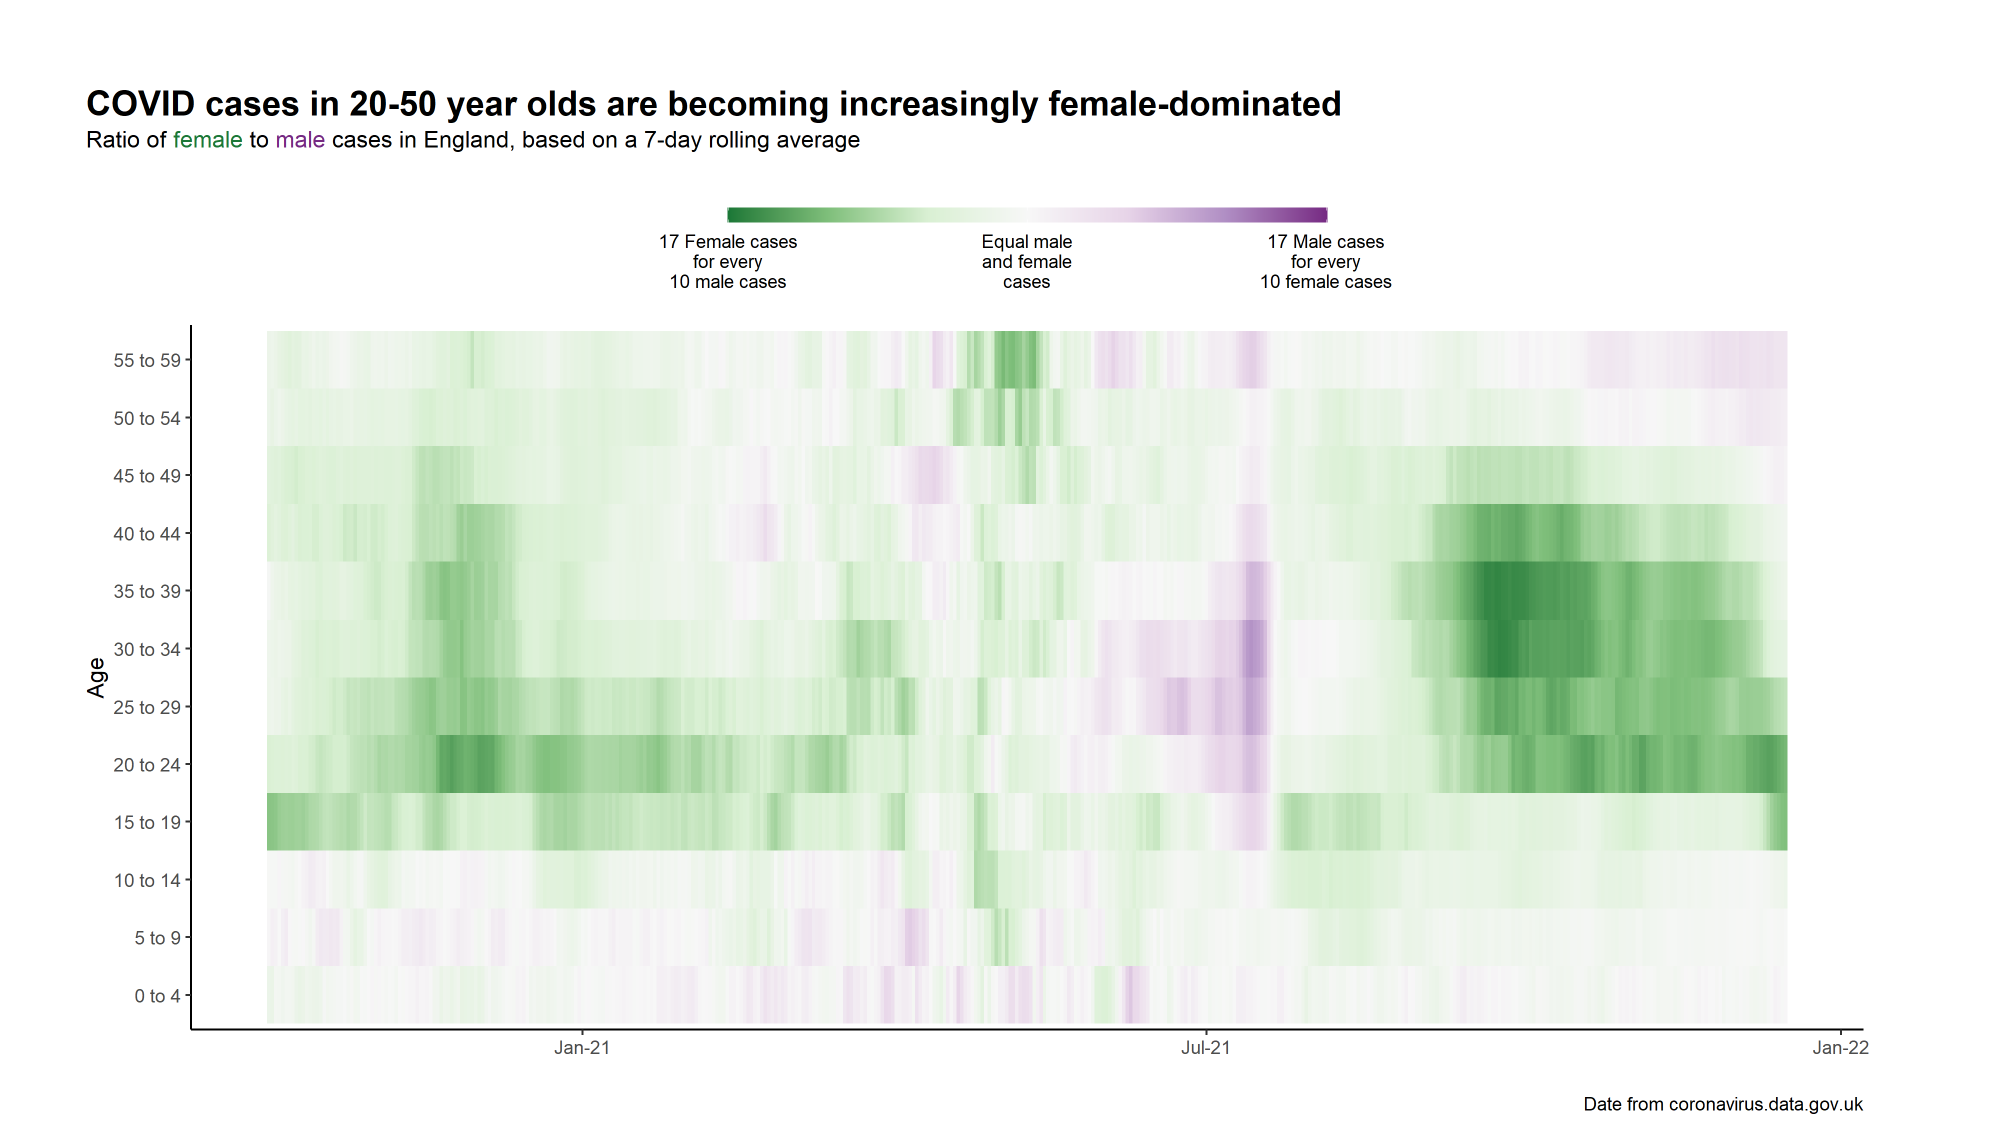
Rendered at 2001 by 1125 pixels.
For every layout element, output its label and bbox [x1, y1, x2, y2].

list [74, 74, 1875, 1125]
